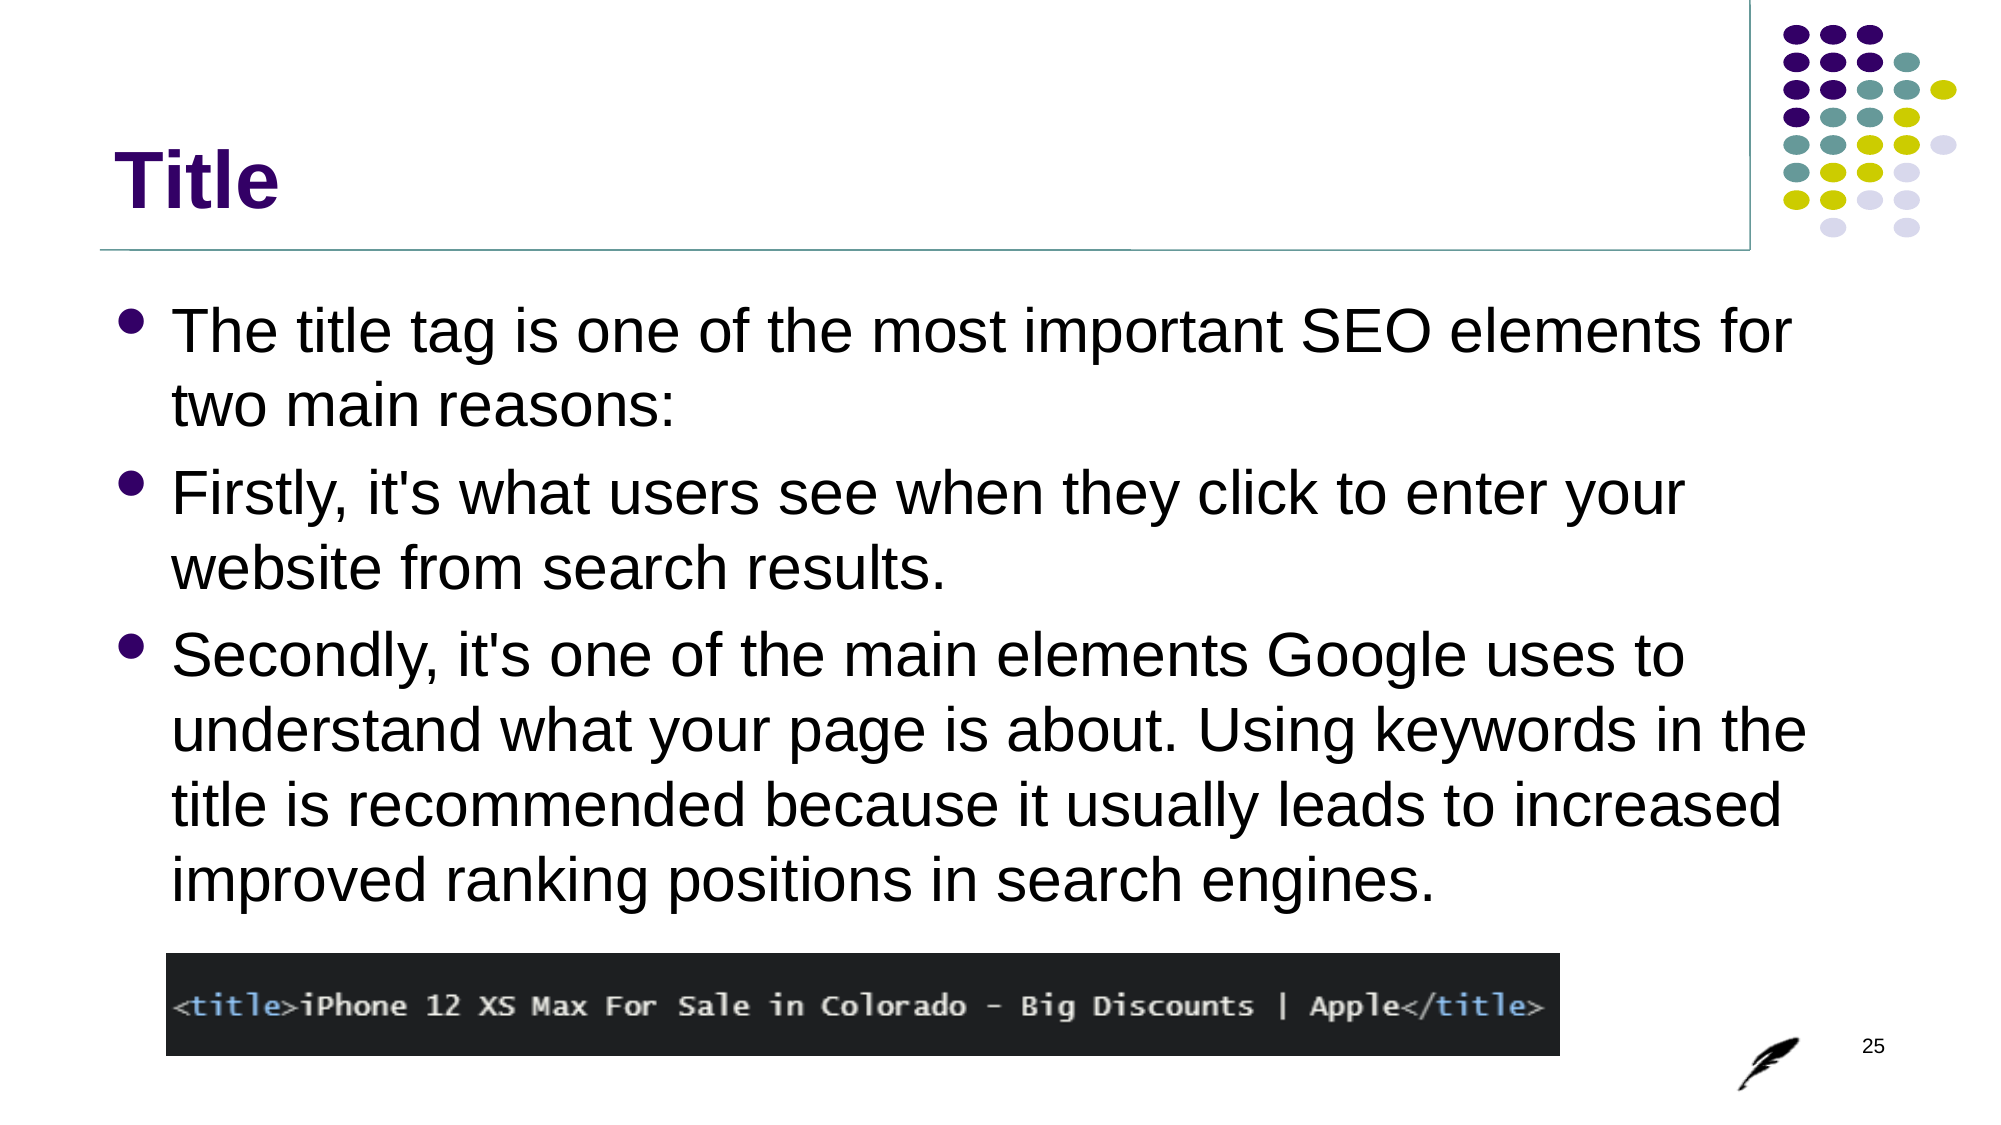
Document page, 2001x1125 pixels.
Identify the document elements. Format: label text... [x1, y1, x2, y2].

title Title [99, 20, 1750, 233]
picture [166, 953, 1560, 1056]
slide_number 25 [1433, 1025, 1900, 1100]
list The title tag is one of the most important SEO elements for two main reasons: Firstly, it's what users see when they click to enter your website from search results. Secondly, it's one of the main elements Google uses to understand what your page is about. Using keywords in the title is recommended because it usually leads to increased improved ranking positions in search engines. [99, 282, 1900, 1006]
